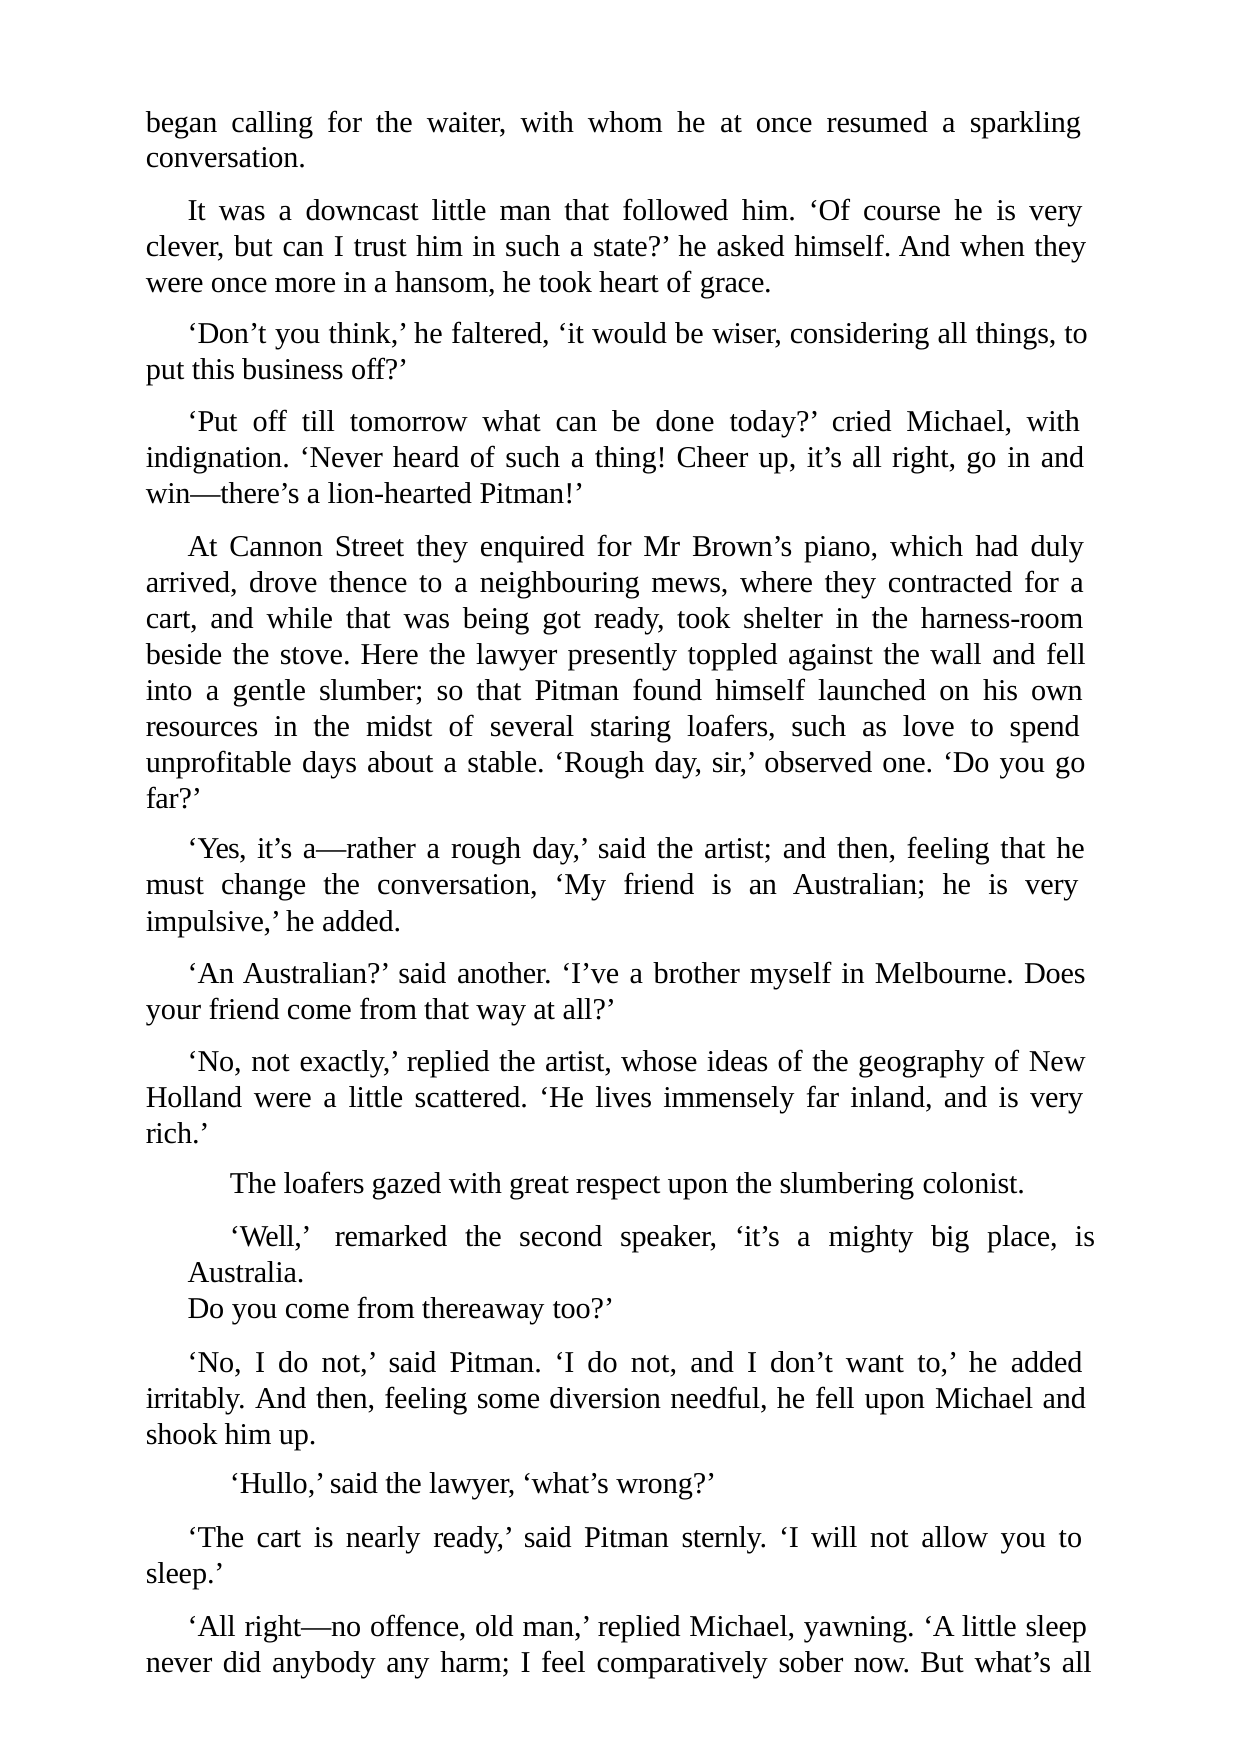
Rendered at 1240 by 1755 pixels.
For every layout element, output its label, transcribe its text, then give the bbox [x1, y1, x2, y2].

text_box began calling for the waiter, with whom he at once resumed a sparkling conversation. It was a downcast little man that followed him. ‘Of course he is very clever, but can I trust him in such a state?’ he asked himself. And when they were once more in a hansom, he took heart of grace. ‘Don’t you think,’ he faltered, ‘it would be wiser, considering all things, to put this business off?’ ‘Put off till tomorrow what can be done today?’ cried Michael, with indignation. ‘Never heard of such a thing! Cheer up, it’s all right, go in and win—there’s a lion-hearted Pitman!’ At Cannon Street they enquired for Mr Brown’s piano, which had duly arrived, drove thence to a neighbouring mews, where they contracted for a cart, and while that was being got ready, took shelter in the harness-room beside the stove. Here the lawyer presently toppled against the wall and fell into a gentle slumber; so that Pitman found himself launched on his own resources in the midst of several staring loafers, such as love to spend unprofitable days about a stable. ‘Rough day, sir,’ observed one. ‘Do you go far?’ ‘Yes, it’s a—rather a rough day,’ said the artist; and then, feeling that he must change the conversation, ‘My friend is an Australian; he is very impulsive,’ he added. ‘An Australian?’ said another. ‘I’ve a brother myself in Melbourne. Does your friend come from that way at all?’ ‘No, not exactly,’ replied the artist, whose ideas of the geography of New Holland were a little scattered. ‘He lives immensely far inland, and is very rich.’ The loafers gazed with great respect upon the slumbering colonist. ‘Well,’ remarked the second speaker, ‘it’s a mighty big place, is Australia. Do you come from thereaway too?’ ‘No, I do not,’ said Pitman. ‘I do not, and I don’t want to,’ he added irritably. And then, feeling some diversion needful, he fell upon Michael and shook him up. ‘Hullo,’ said the lawyer, ‘what’s wrong?’ ‘The cart is nearly ready,’ said Pitman sternly. ‘I will not allow you to sleep.’ ‘All right—no offence, old man,’ replied Michael, yawning. ‘A little sleep never did anybody any harm; I feel comparatively sober now. But what’s all [143, 99, 1097, 1679]
